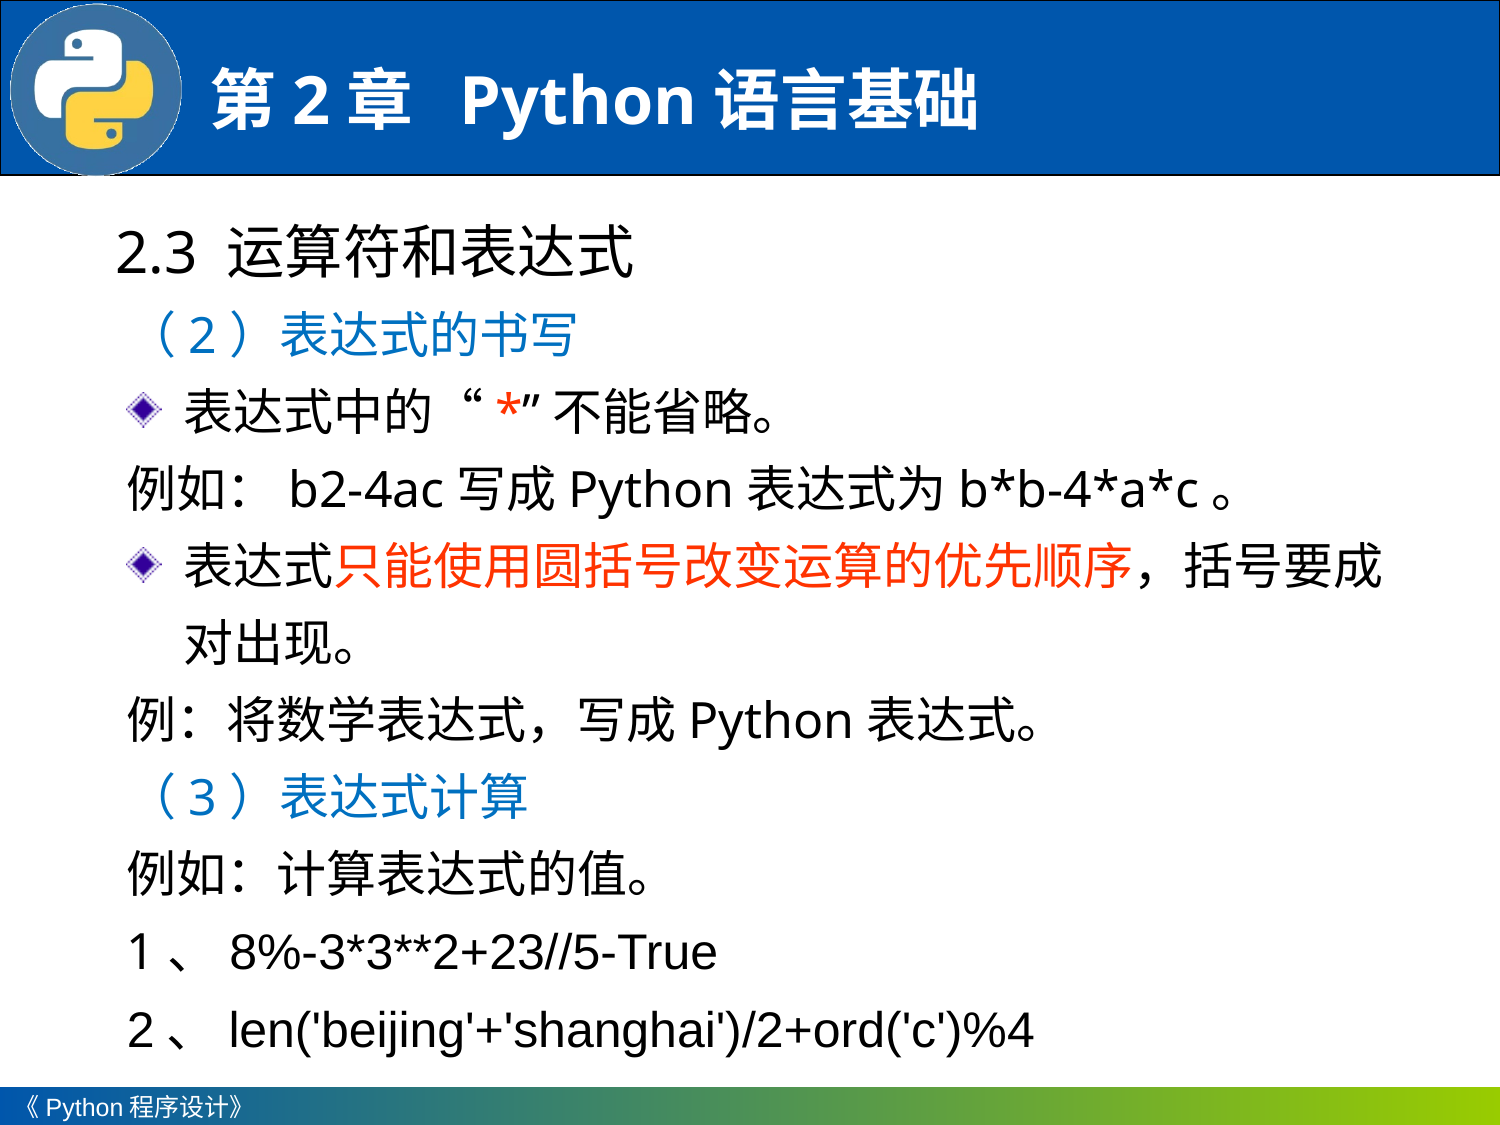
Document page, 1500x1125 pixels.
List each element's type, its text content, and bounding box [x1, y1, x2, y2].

text_box 2.3 运算符和表达式 [100, 208, 691, 303]
picture [126, 547, 162, 583]
picture [5, 0, 184, 178]
picture [126, 392, 162, 428]
